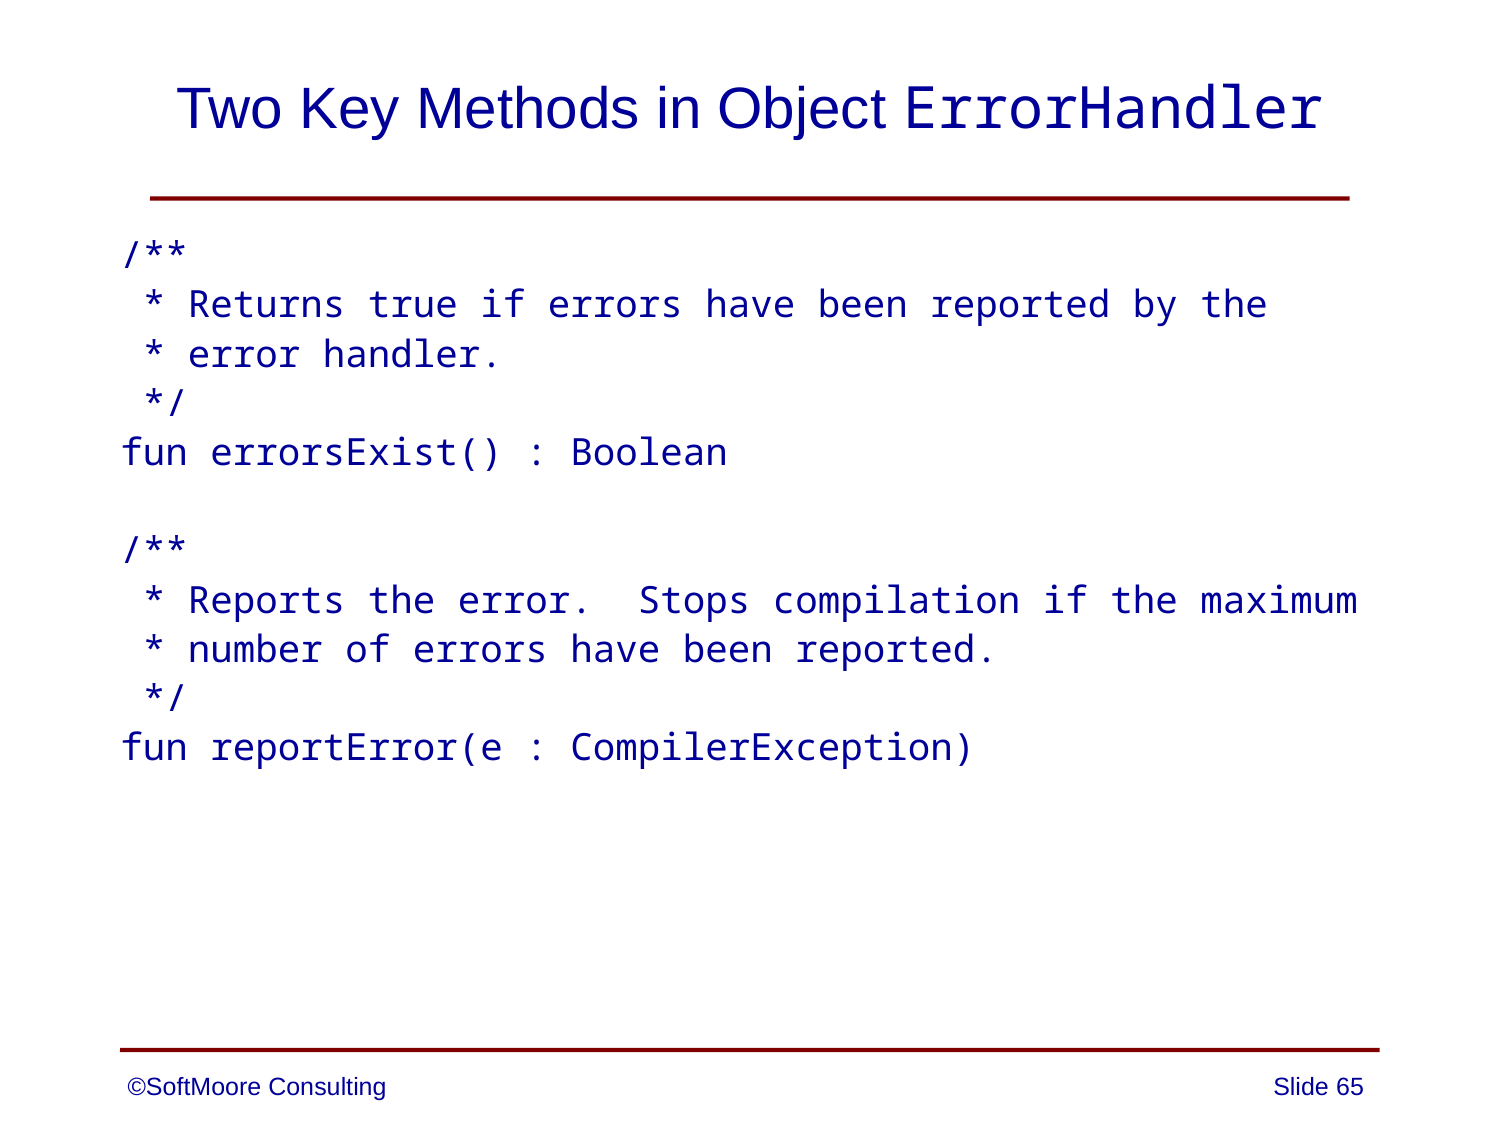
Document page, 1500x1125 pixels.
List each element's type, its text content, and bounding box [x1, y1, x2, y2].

slide_number Slide 65 [1078, 1061, 1380, 1109]
title Two Key Methods in Object ErrorHandler [149, 22, 1350, 188]
footer ©SoftMoore Consulting [111, 1061, 563, 1109]
list /** * Returns true if errors have been reported by the * error handler. */ fun errorsExist() : Boolean /** * Reports the error. Stops compilation if the maximum * number of errors have been reported. */ fun reportError(e : CompilerException) [74, 223, 1425, 1034]
